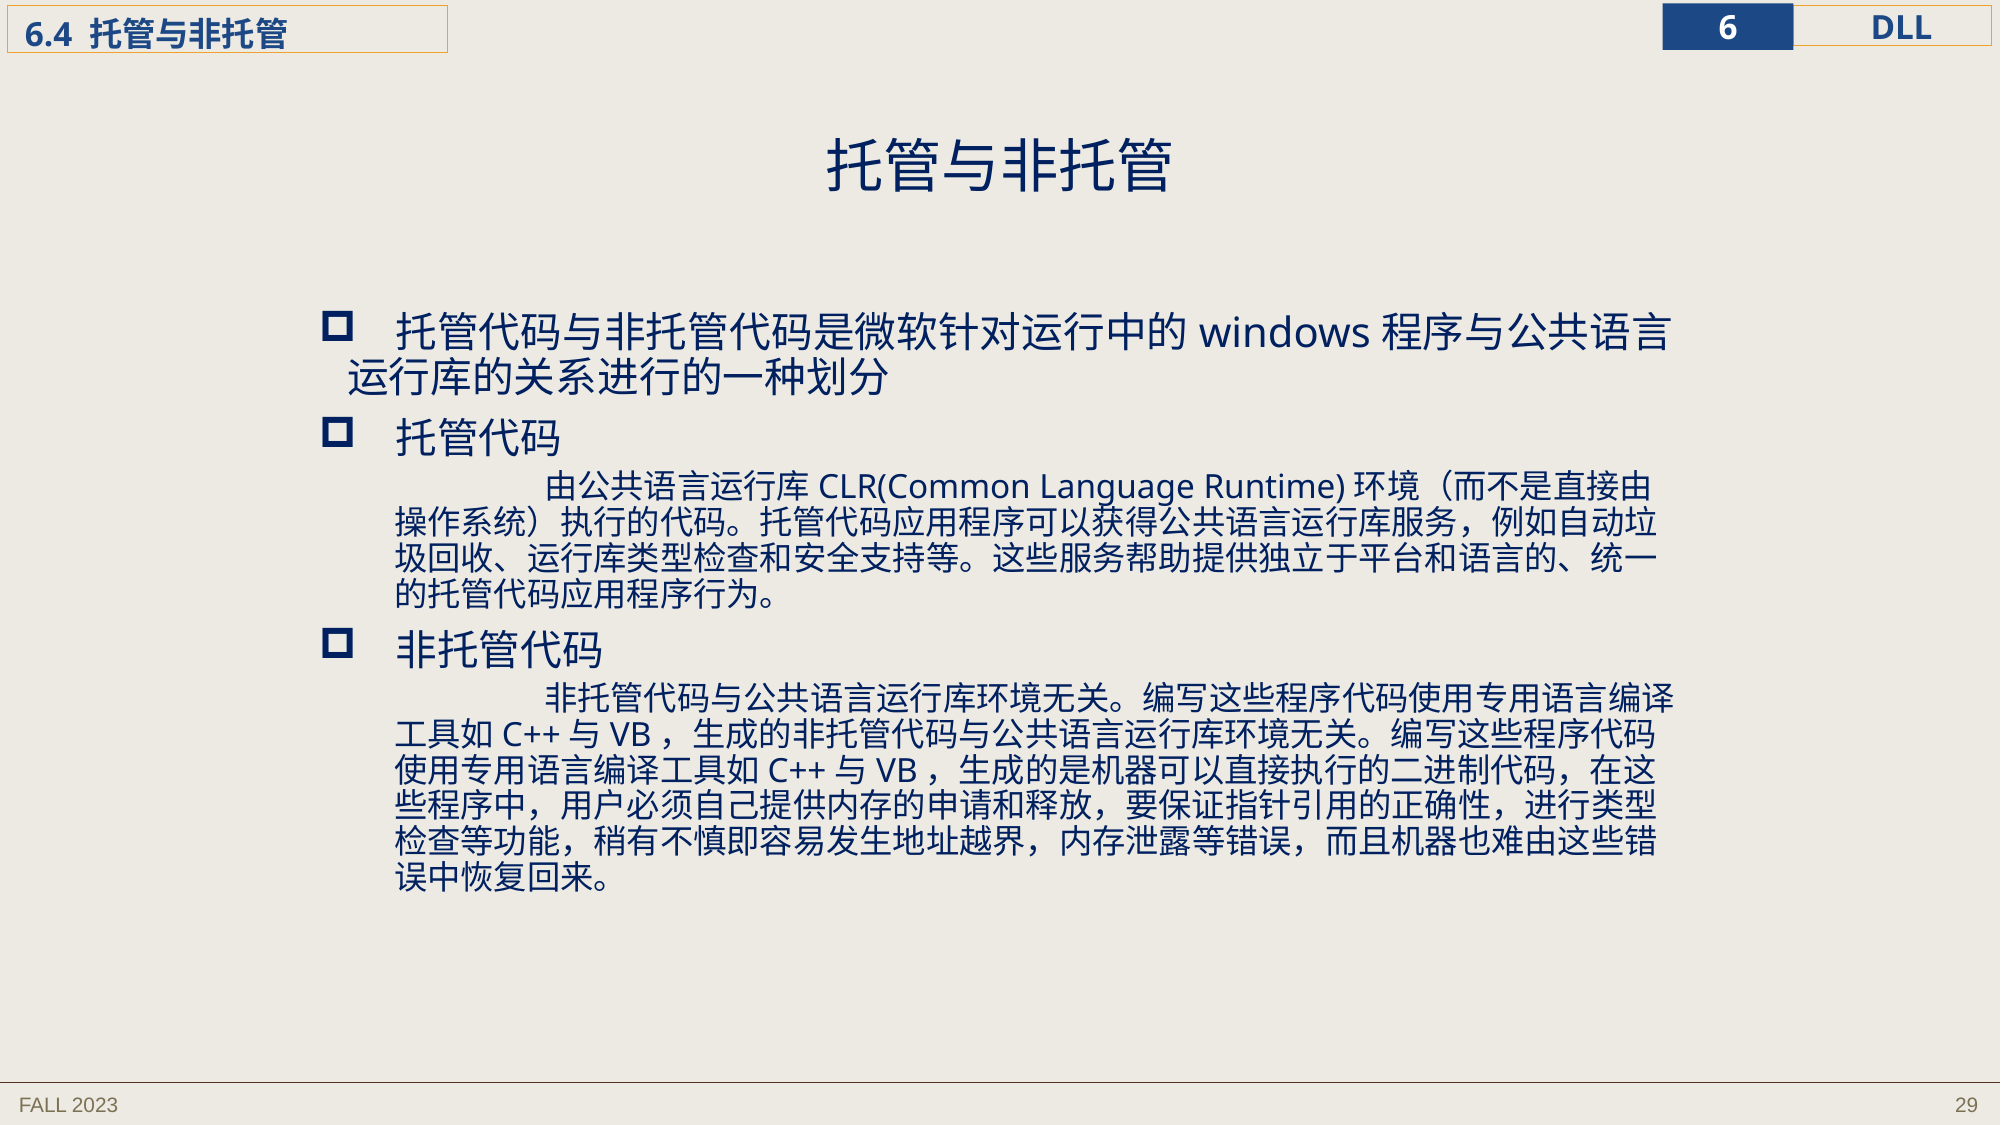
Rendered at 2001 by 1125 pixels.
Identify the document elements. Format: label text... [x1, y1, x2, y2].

list 托管代码与非托管代码是微软针对运行中的windows程序与公共语言运行库的关系进行的一种划分 托管代码 由公共语言运行库CLR(Common Language Runtime)环境（而不是直接由操作系统）执行的代码。托管代码应用程序可以获得公共语言运行库服务，例如自动垃圾回收、运行库类型检查和安全支持等。这些服务帮助提供独立于平台和语言的、统一的托管代码应用程序行为。 非托管代码 非托管代码与公共语言运行库环境无关。编写这些程序代码使用专用语言编译工具如C++与VB，生成的非托管代码与公共语言运行库环境无关。编写这些程序代码使用专用语言编译工具如C++与VB，生成的是机器可以直接执行的二进制代码，在这些程序中，用户必须自己提供内存的申请和释放，要保证指针引用的正确性，进行类型检查等功能，稍有不慎即容易发生地址越界，内存泄露等错误，而且机器也难由这些错误中恢复回来。 [307, 305, 1693, 997]
title 托管与非托管 [137, 59, 1863, 278]
